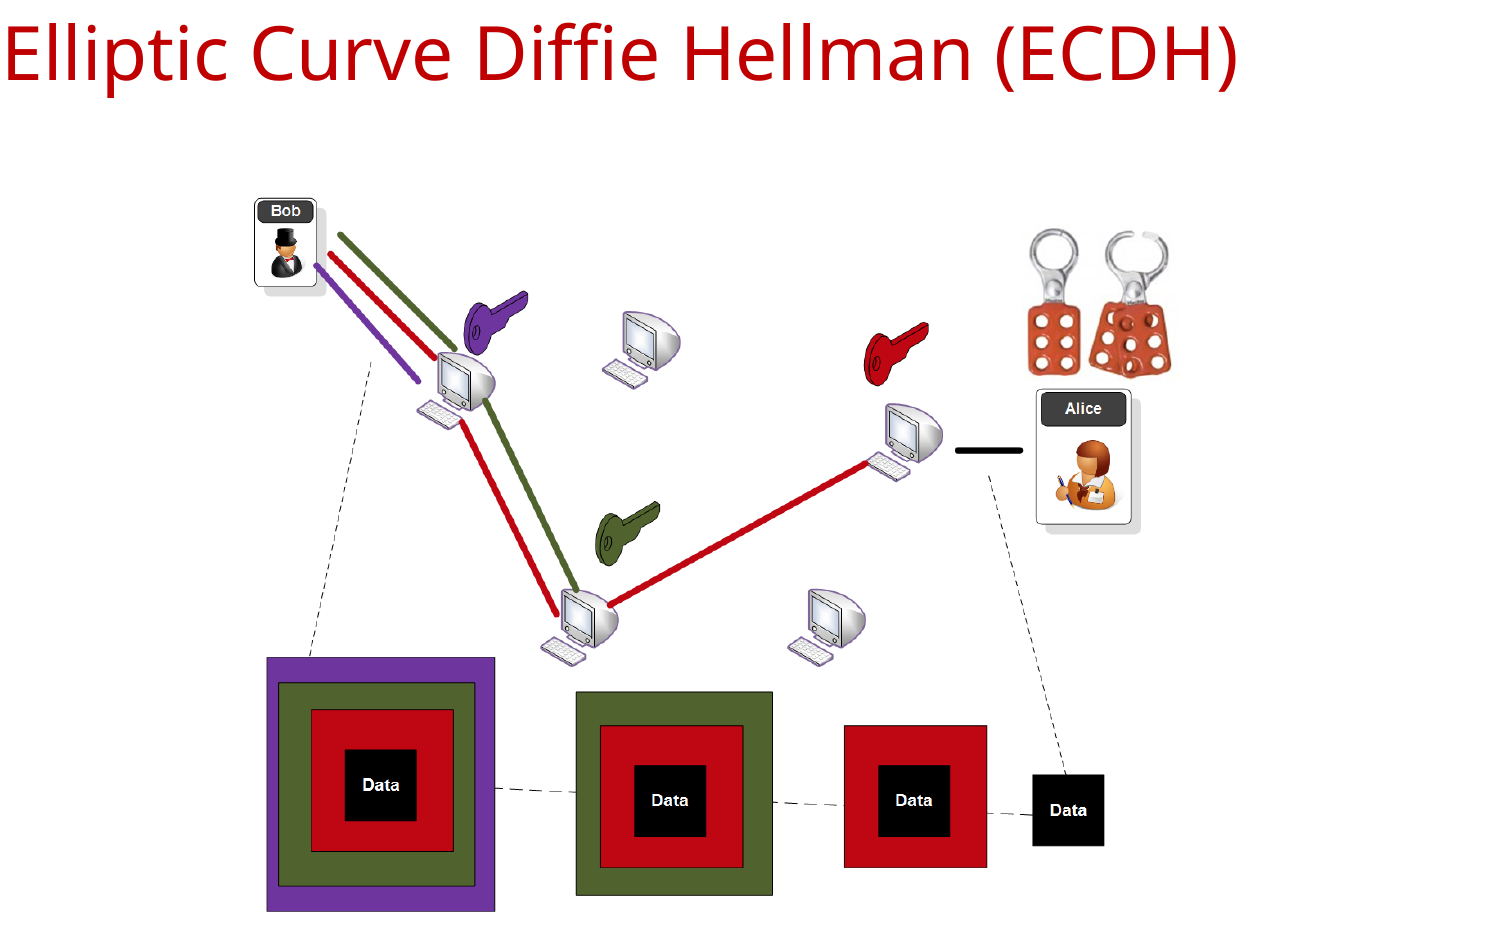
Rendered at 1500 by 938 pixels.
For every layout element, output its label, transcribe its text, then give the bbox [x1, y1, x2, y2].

picture [253, 196, 1181, 913]
title Elliptic Curve Diffie Hellman (ECDH) [0, 2, 1424, 111]
